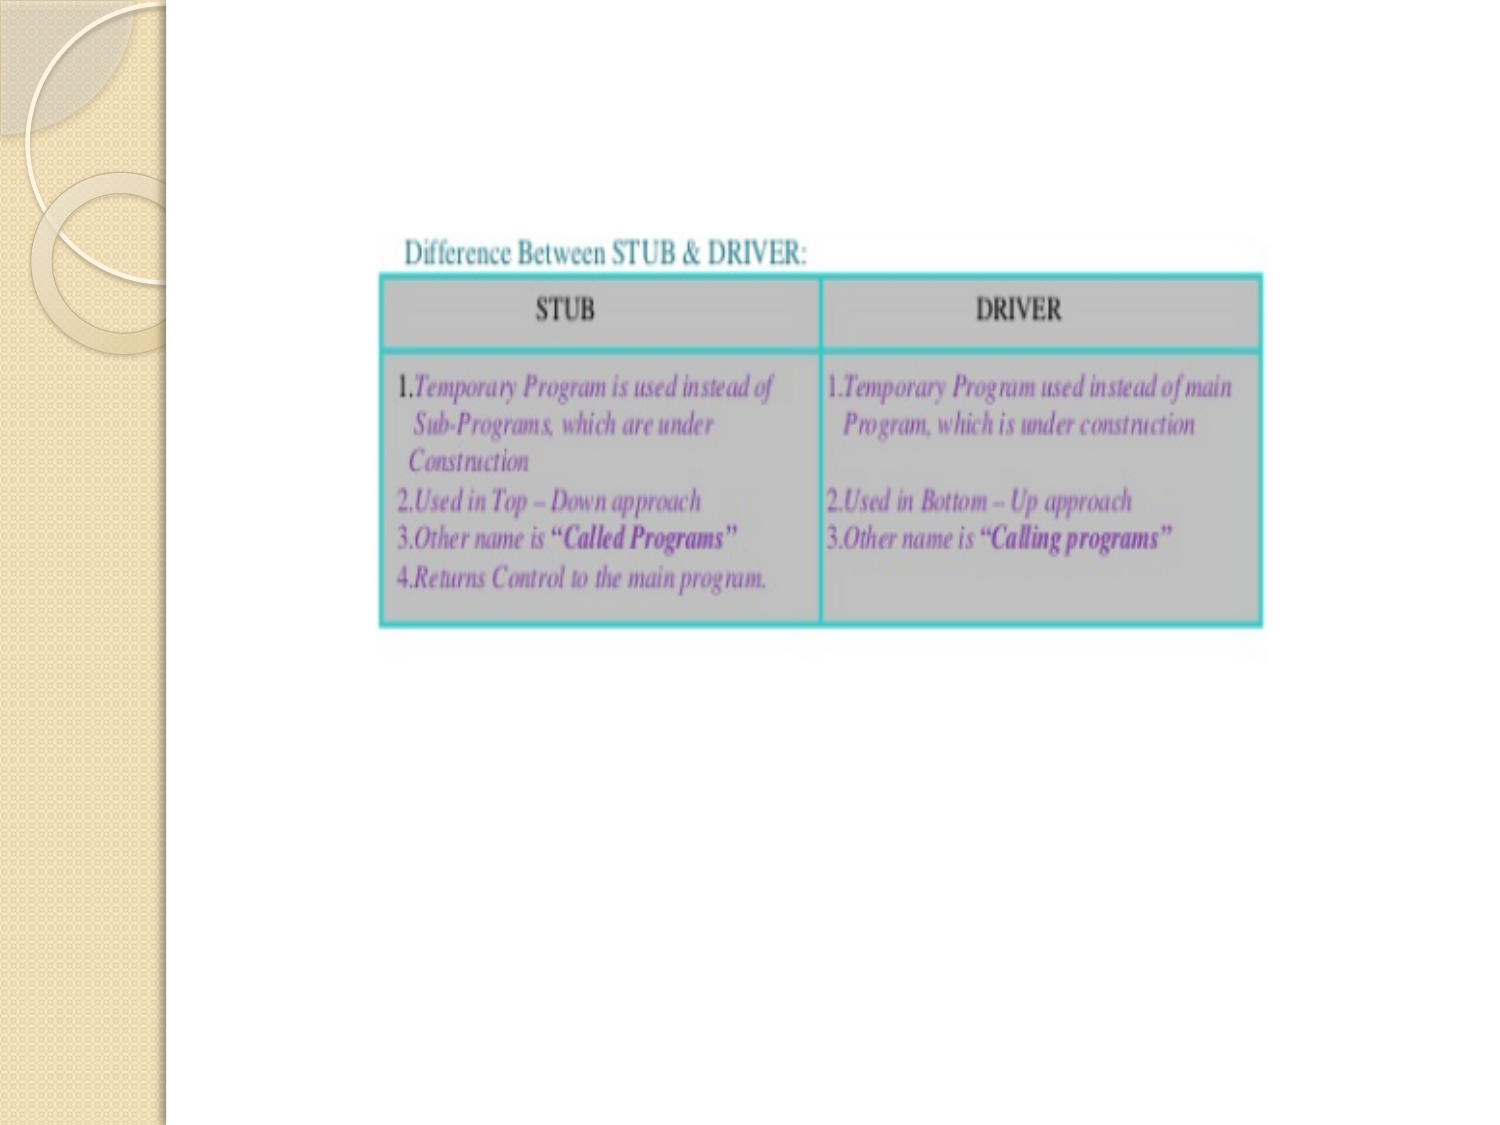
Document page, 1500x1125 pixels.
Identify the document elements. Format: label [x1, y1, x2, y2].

list [312, 187, 1351, 807]
